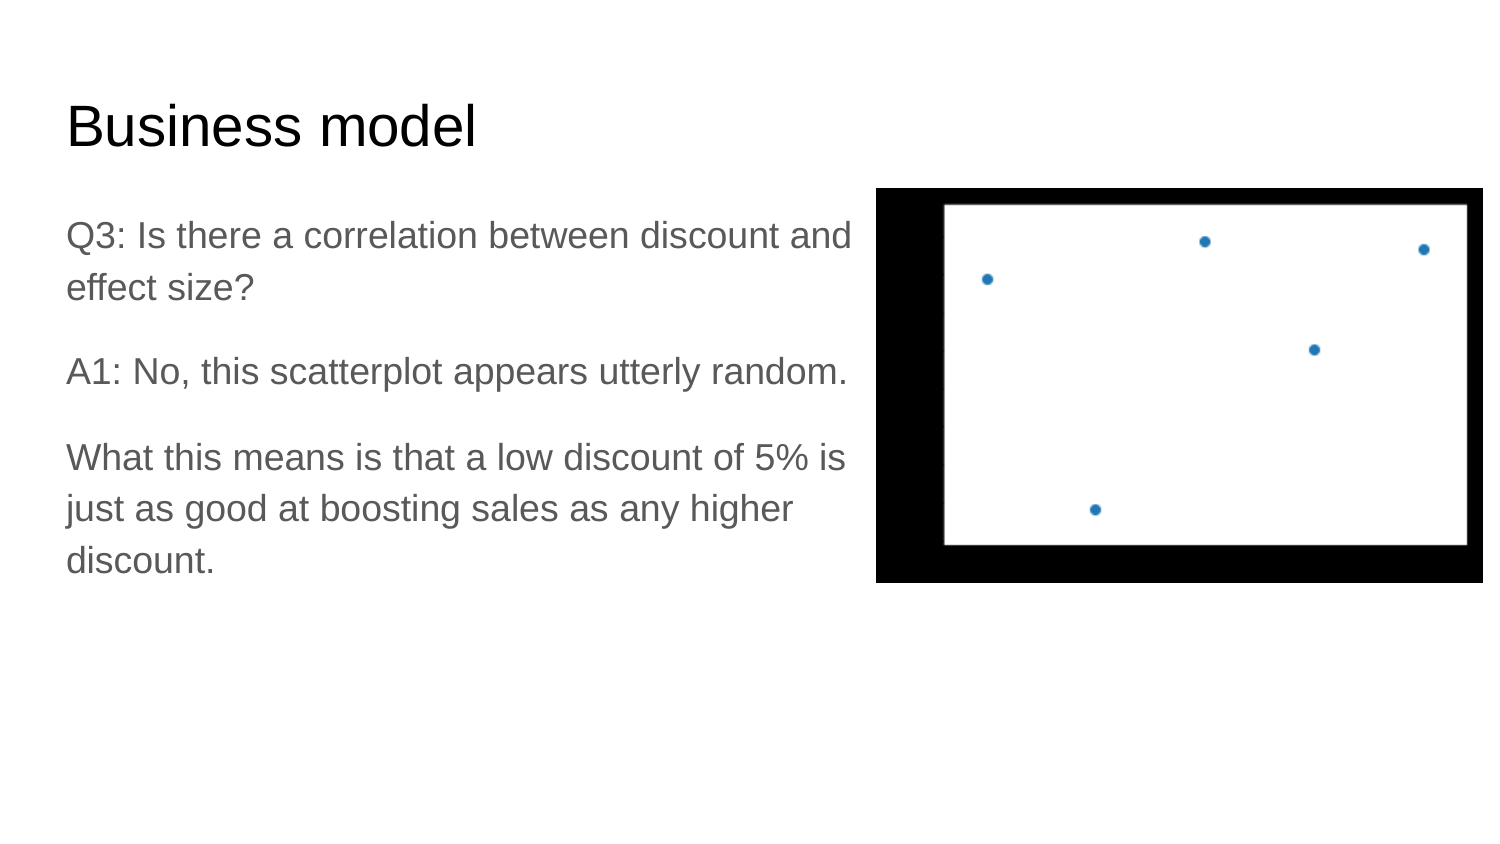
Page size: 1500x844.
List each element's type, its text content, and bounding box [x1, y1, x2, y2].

title Business model [51, 72, 1449, 167]
list Q3: Is there a correlation between discount and effect size? A1: No, this scatterplot appears utterly random. What this means is that a low discount of 5% is just as good at boosting sales as any higher discount. [51, 189, 877, 767]
picture [875, 188, 1483, 583]
